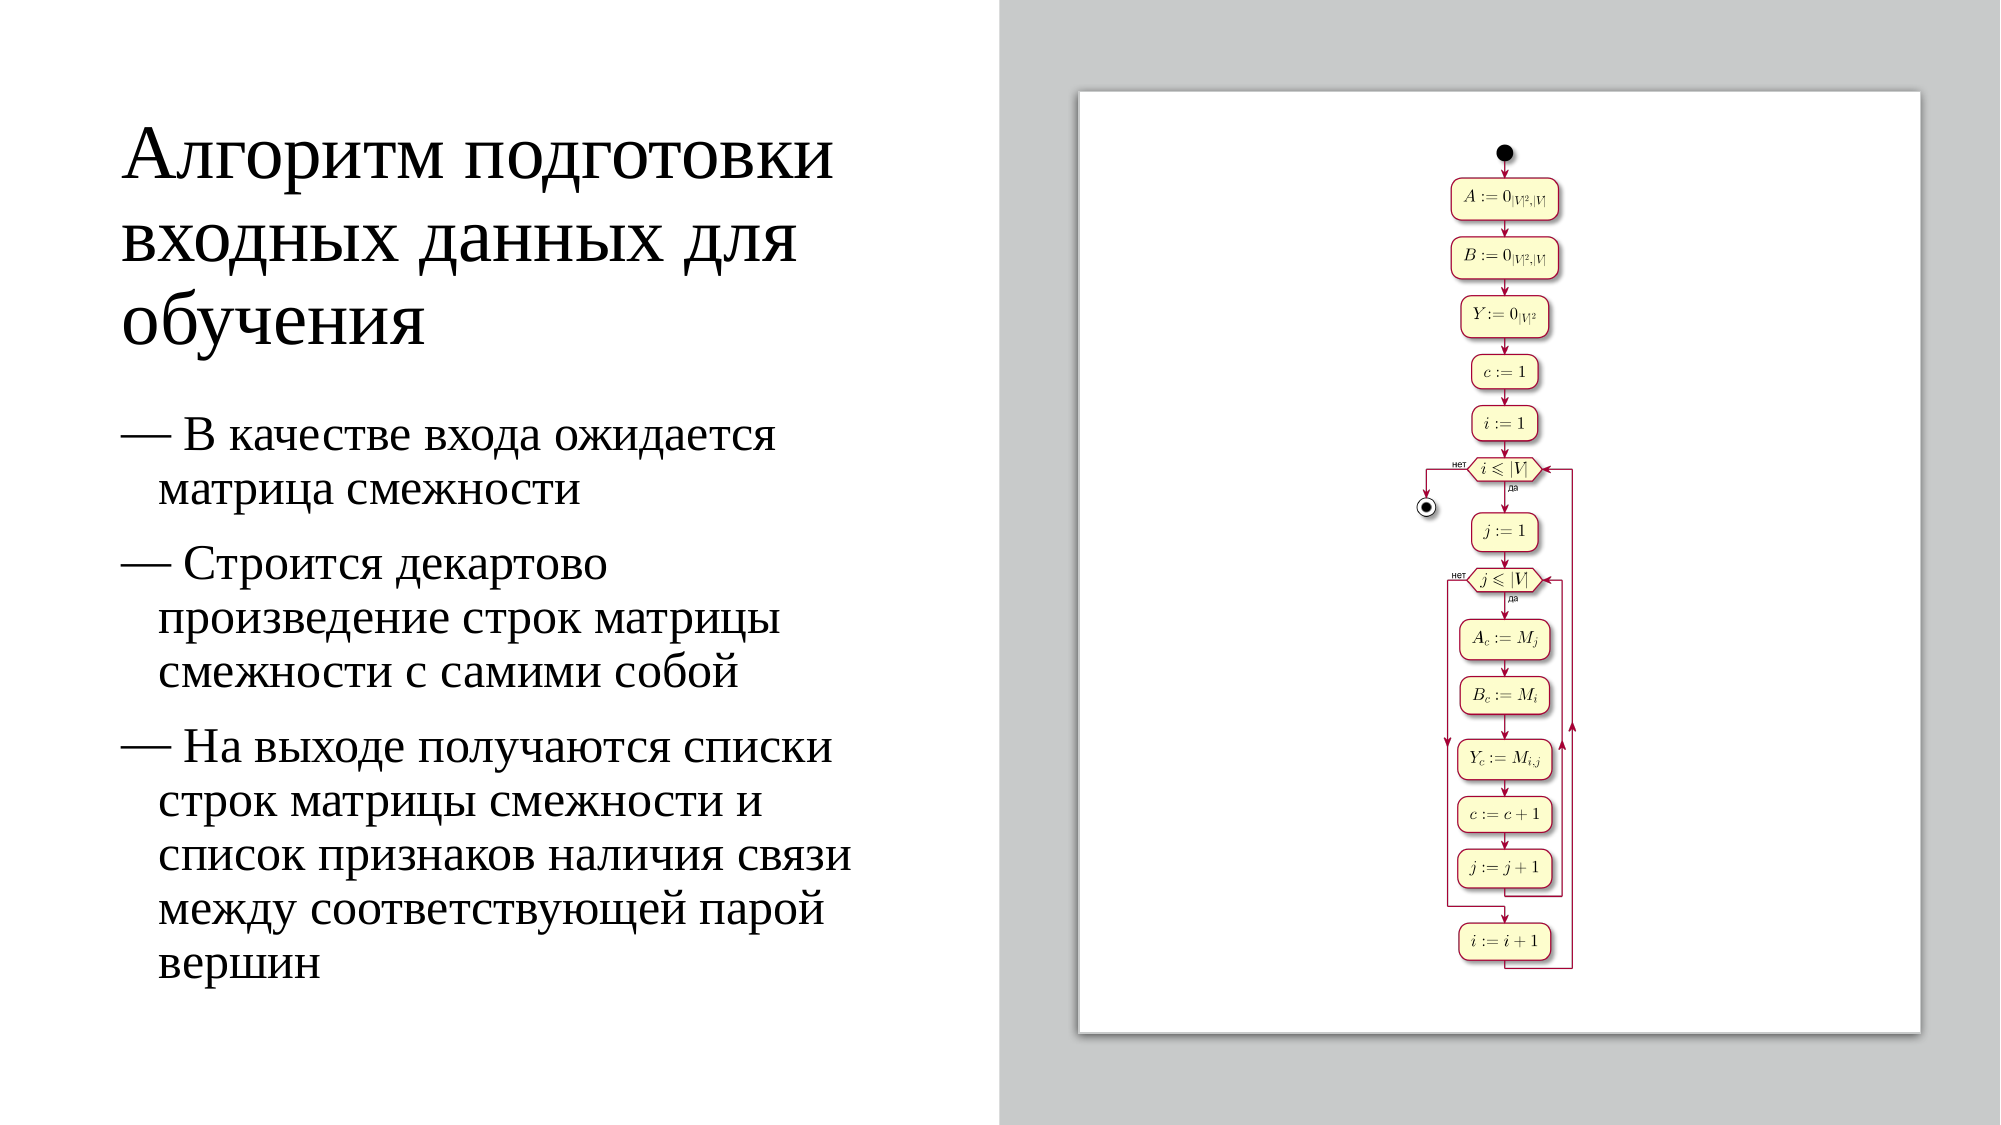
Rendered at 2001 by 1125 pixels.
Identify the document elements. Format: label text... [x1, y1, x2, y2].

text_box [998, 0, 2000, 1125]
text_box [1078, 90, 1922, 1034]
picture [1406, 136, 1594, 988]
title Алгоритм подготовки входных данных для обучения [106, 103, 918, 370]
